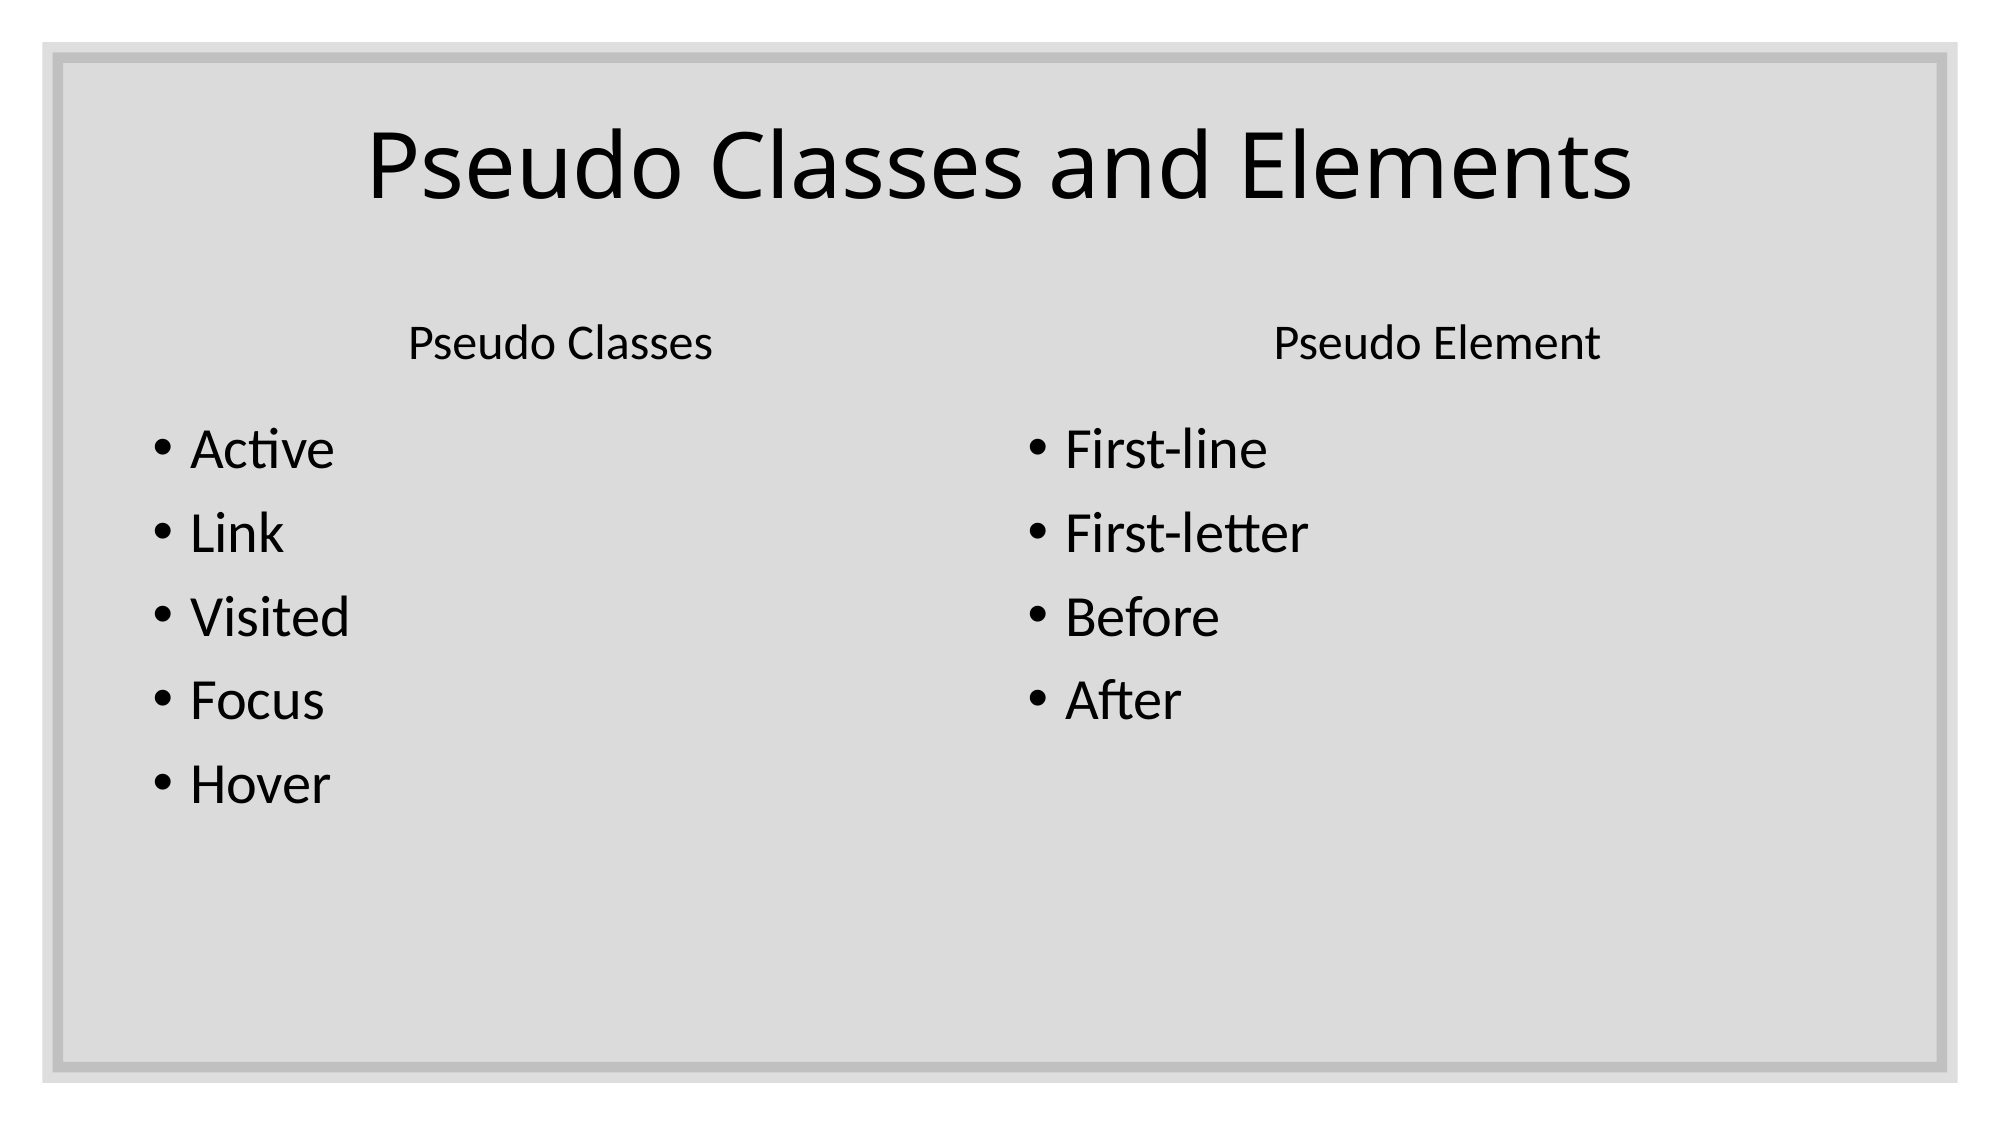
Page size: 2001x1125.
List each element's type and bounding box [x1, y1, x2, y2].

text_box [52, 51, 1948, 1073]
